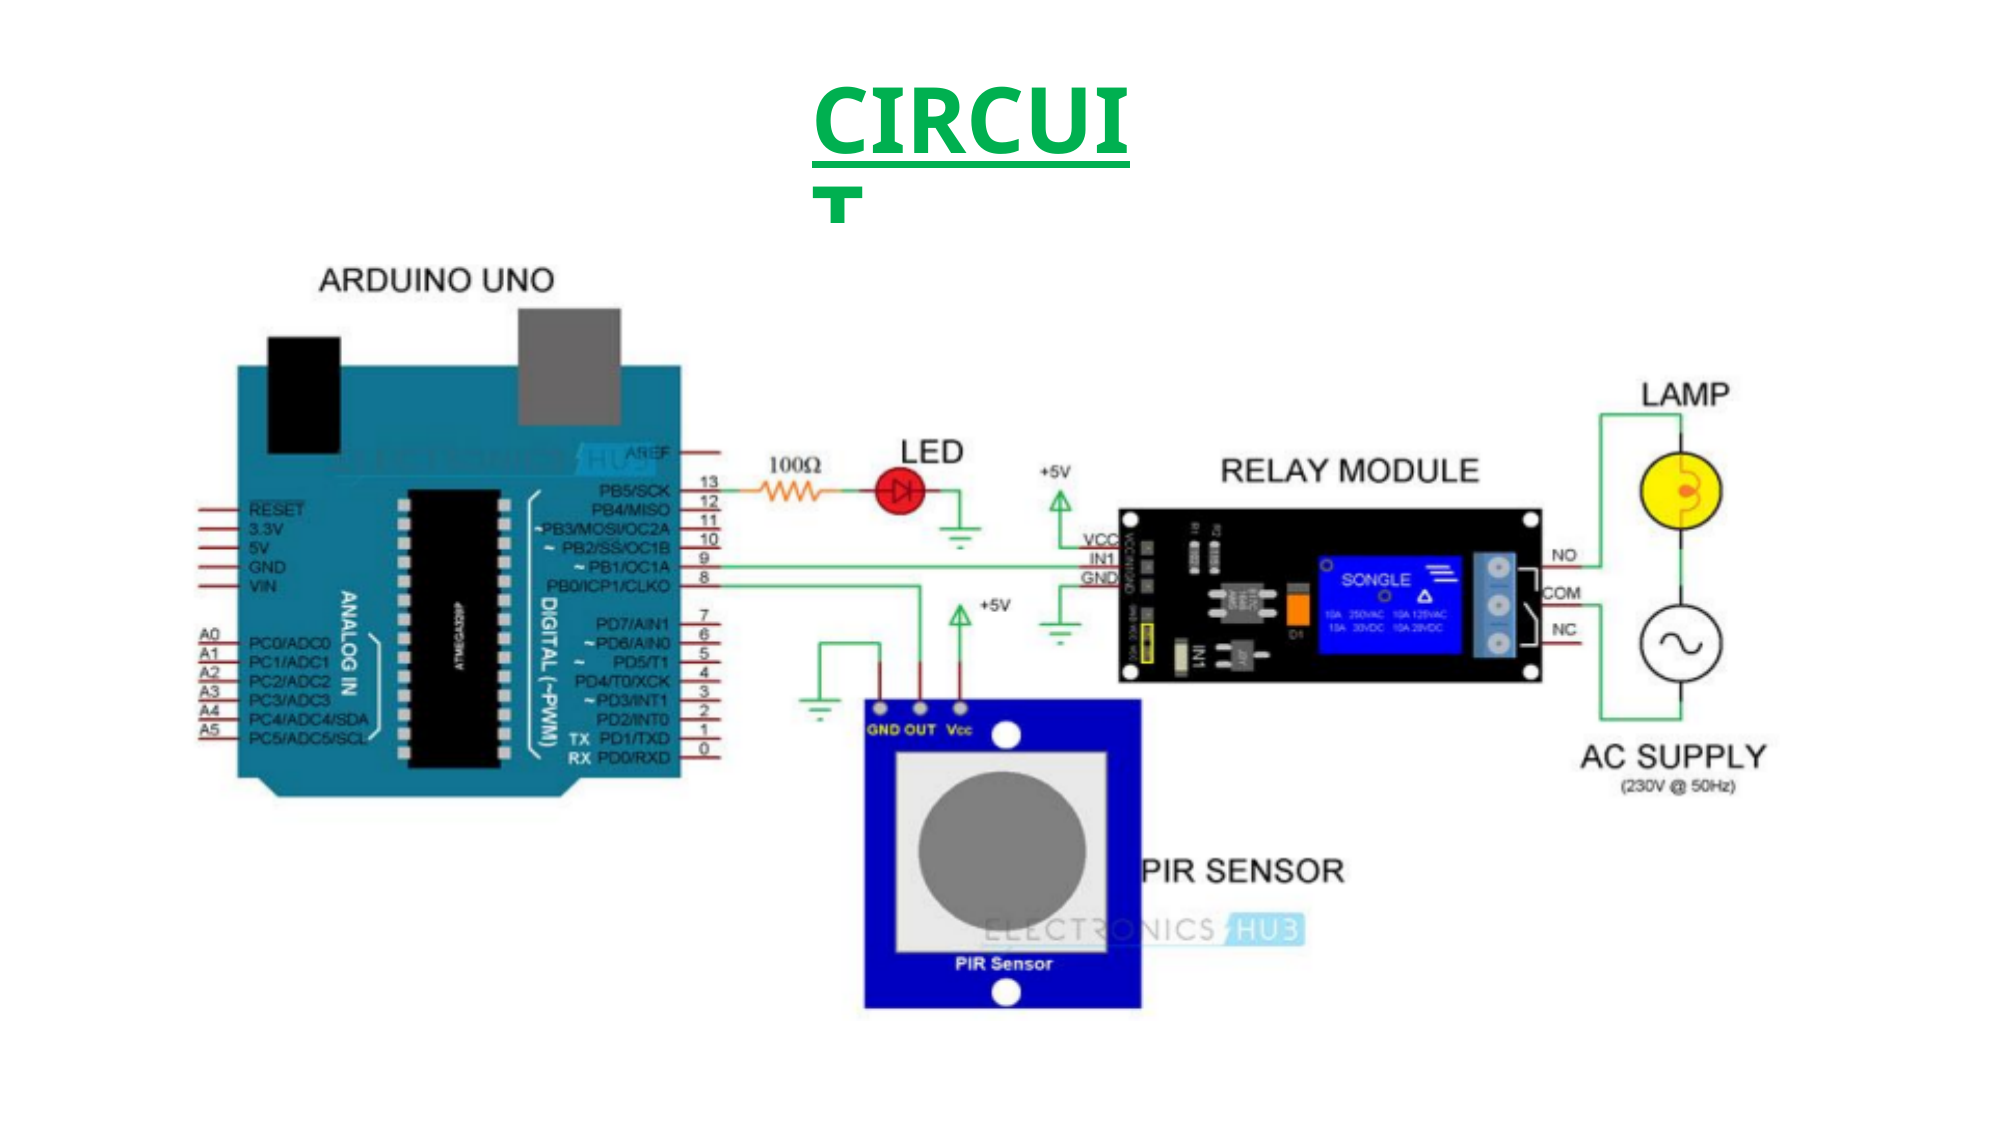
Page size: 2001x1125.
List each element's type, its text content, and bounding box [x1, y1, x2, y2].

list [156, 223, 1813, 1021]
title CIRCUIT [796, 104, 1149, 223]
